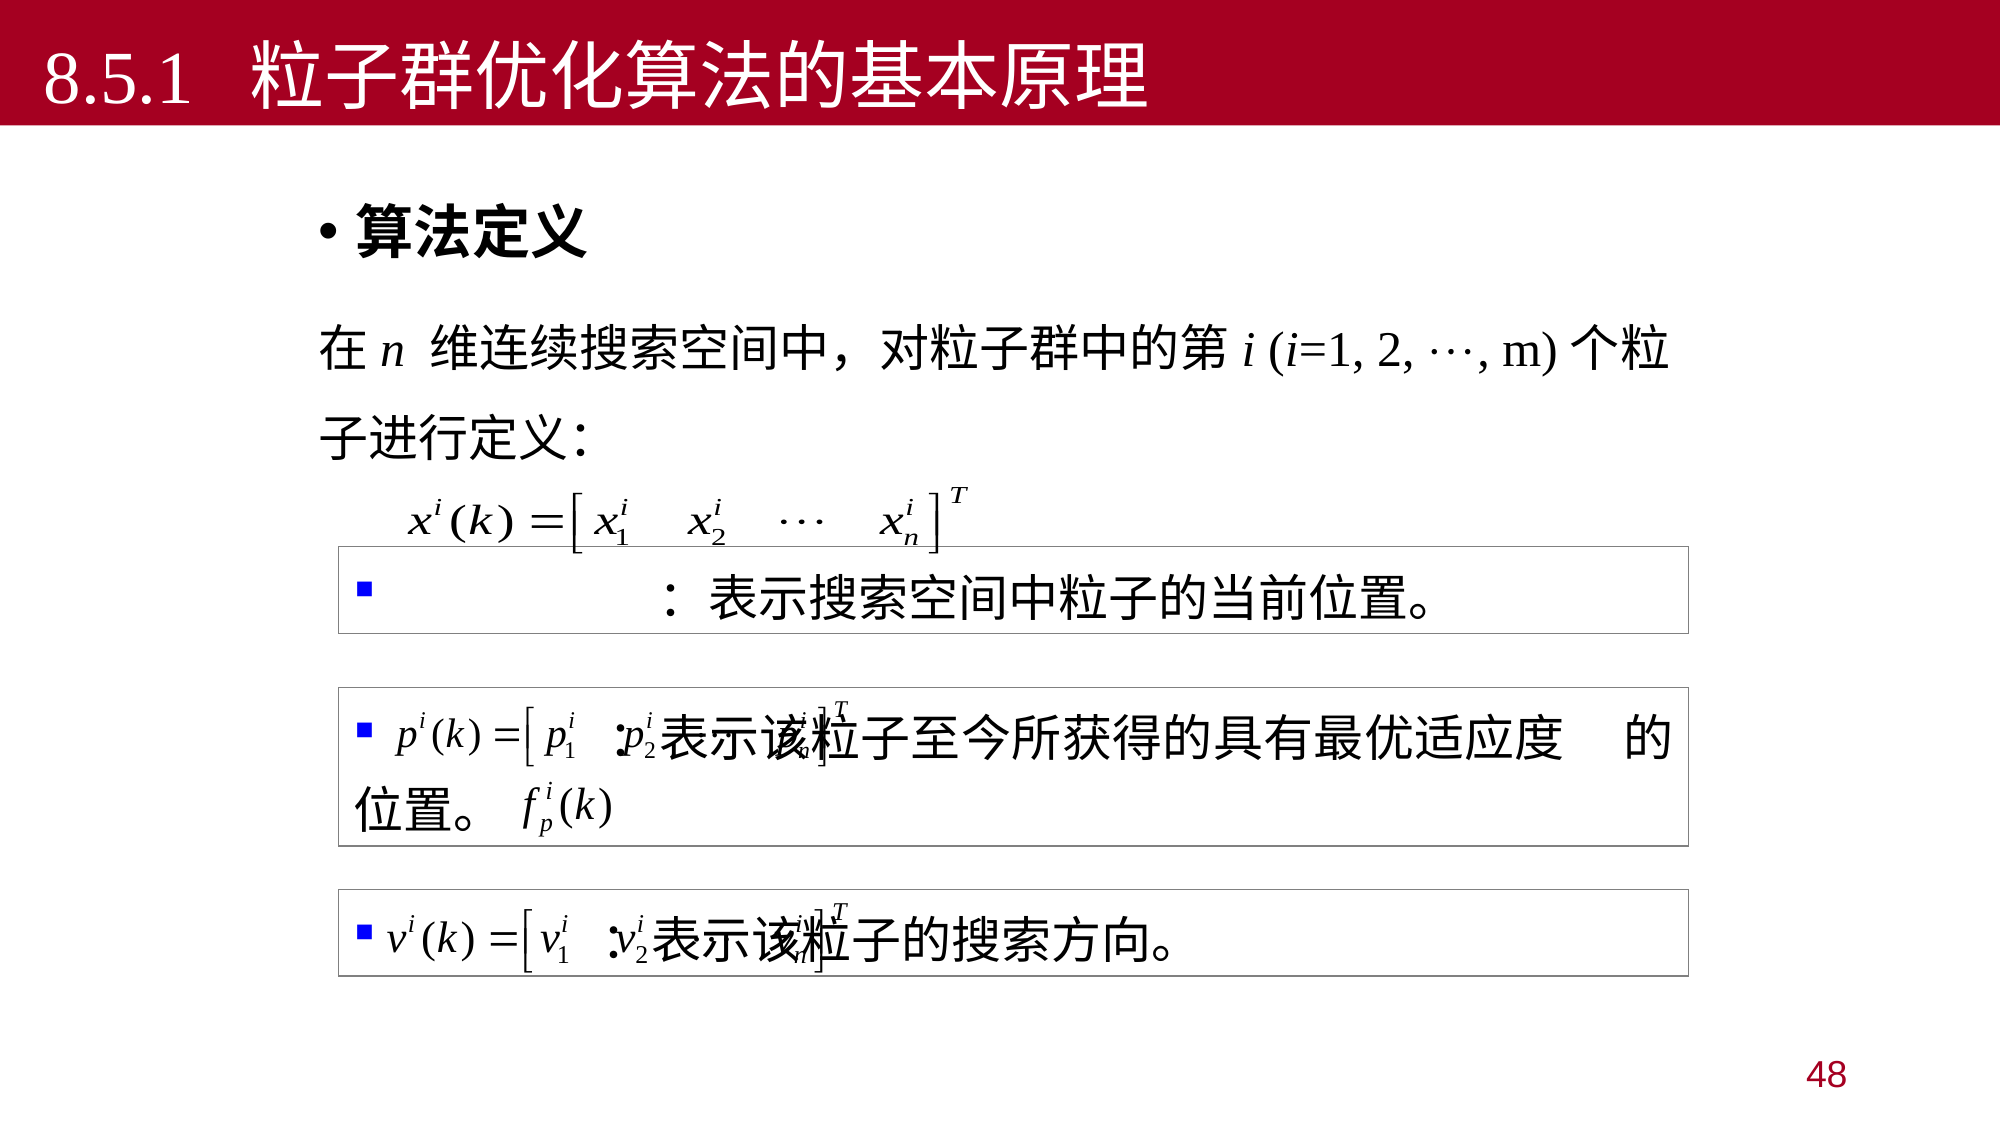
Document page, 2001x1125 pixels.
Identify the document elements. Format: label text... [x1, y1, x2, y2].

text_box ：表示搜索空间中粒子的当前位置。 [338, 546, 1689, 634]
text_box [380, 893, 859, 982]
text_box 8.5.1 粒子群优化算法的基本原理 [0, 0, 2000, 126]
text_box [507, 770, 623, 846]
slide_number 48 [1412, 1042, 1863, 1103]
text_box ：表示该粒子的搜索方向。 [338, 889, 1689, 977]
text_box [385, 692, 859, 775]
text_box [397, 478, 981, 563]
list 算法定义 在n 维连续搜索空间中，对粒子群中的第i (i=1, 2, , m)个粒子进行定义： [303, 159, 1709, 988]
text_box ：表示该粒子至今所获得的具有最优适应度 的位置。 [338, 687, 1689, 846]
